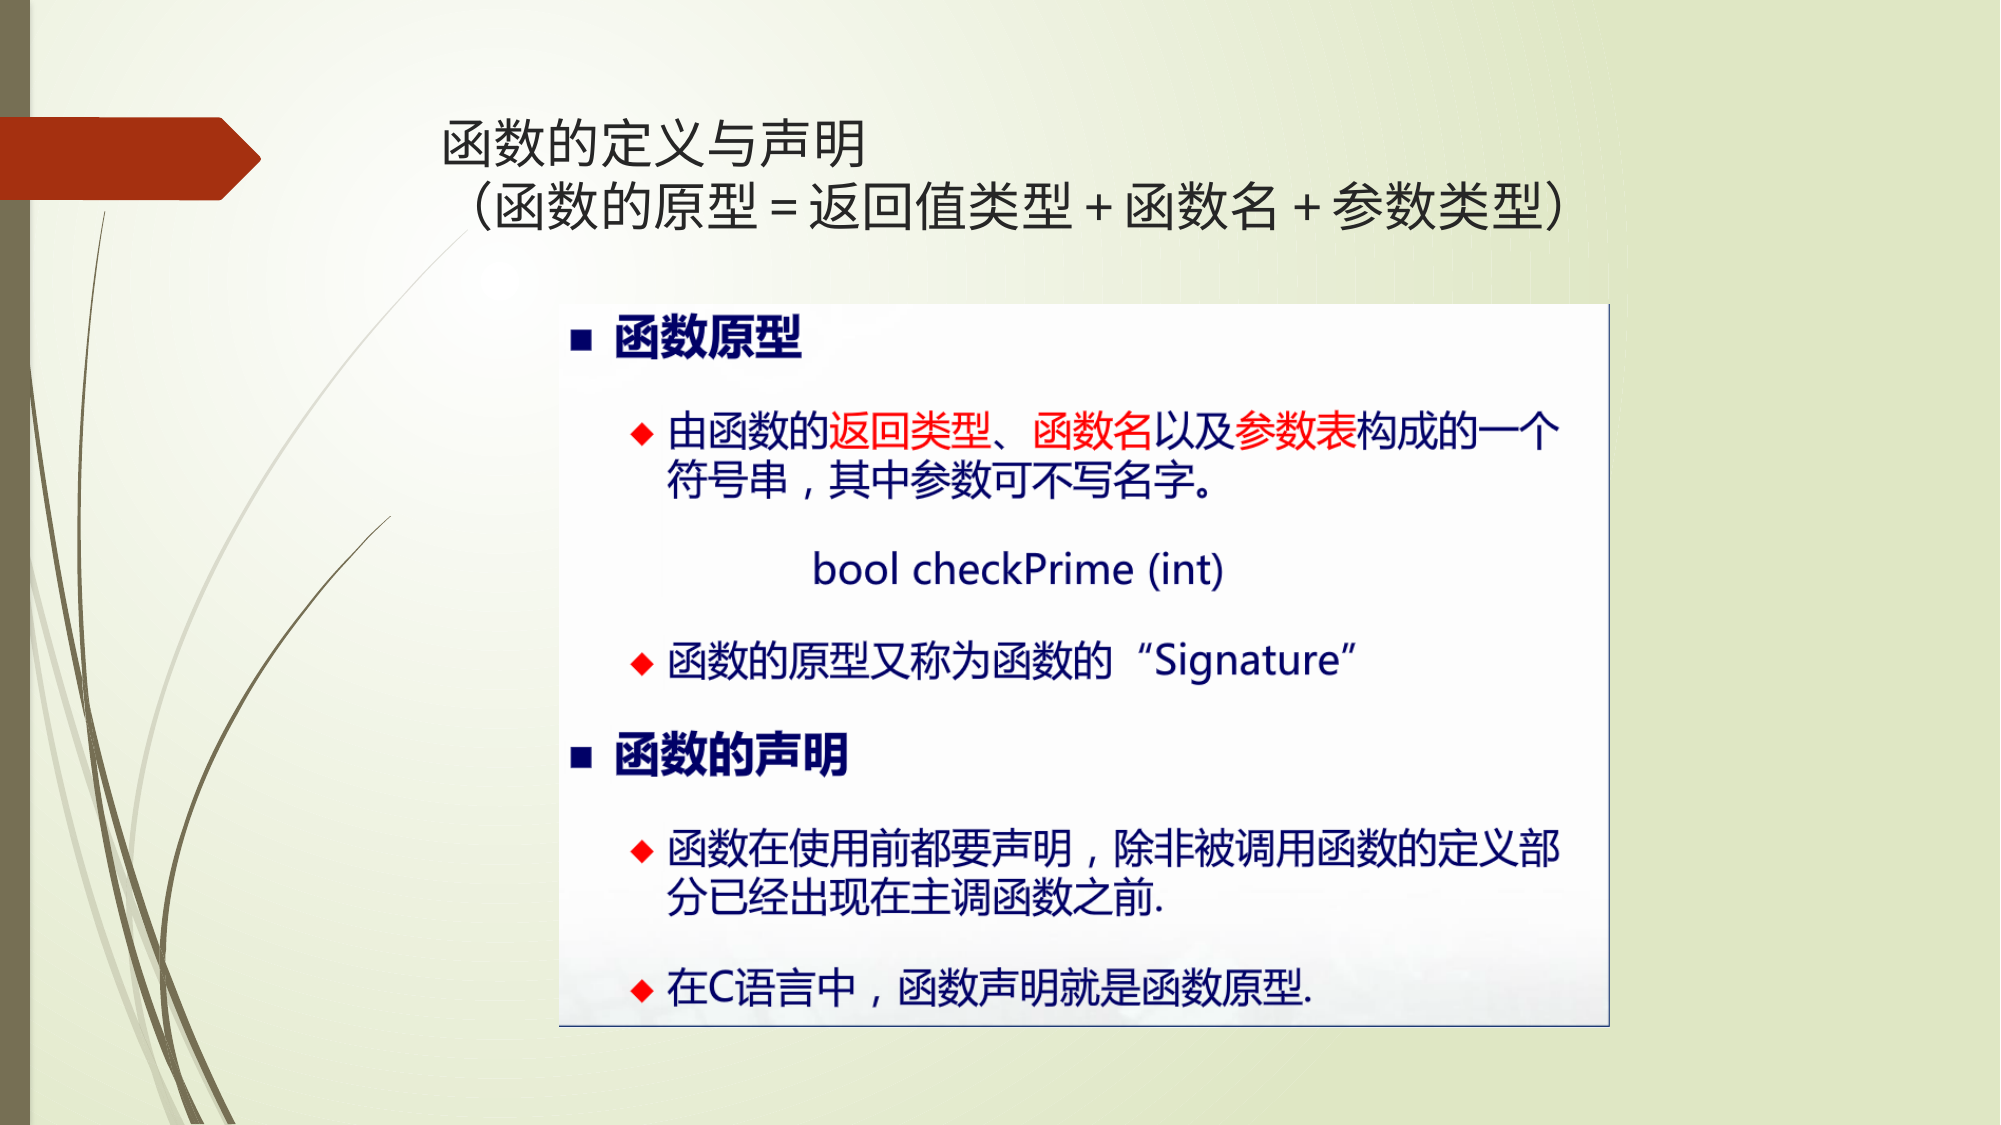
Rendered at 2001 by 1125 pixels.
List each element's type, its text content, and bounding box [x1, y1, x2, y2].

title 函数的定义与声明 （函数的原型=返回值类型+函数名+参数类型） [425, 102, 1888, 249]
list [558, 304, 1611, 1028]
